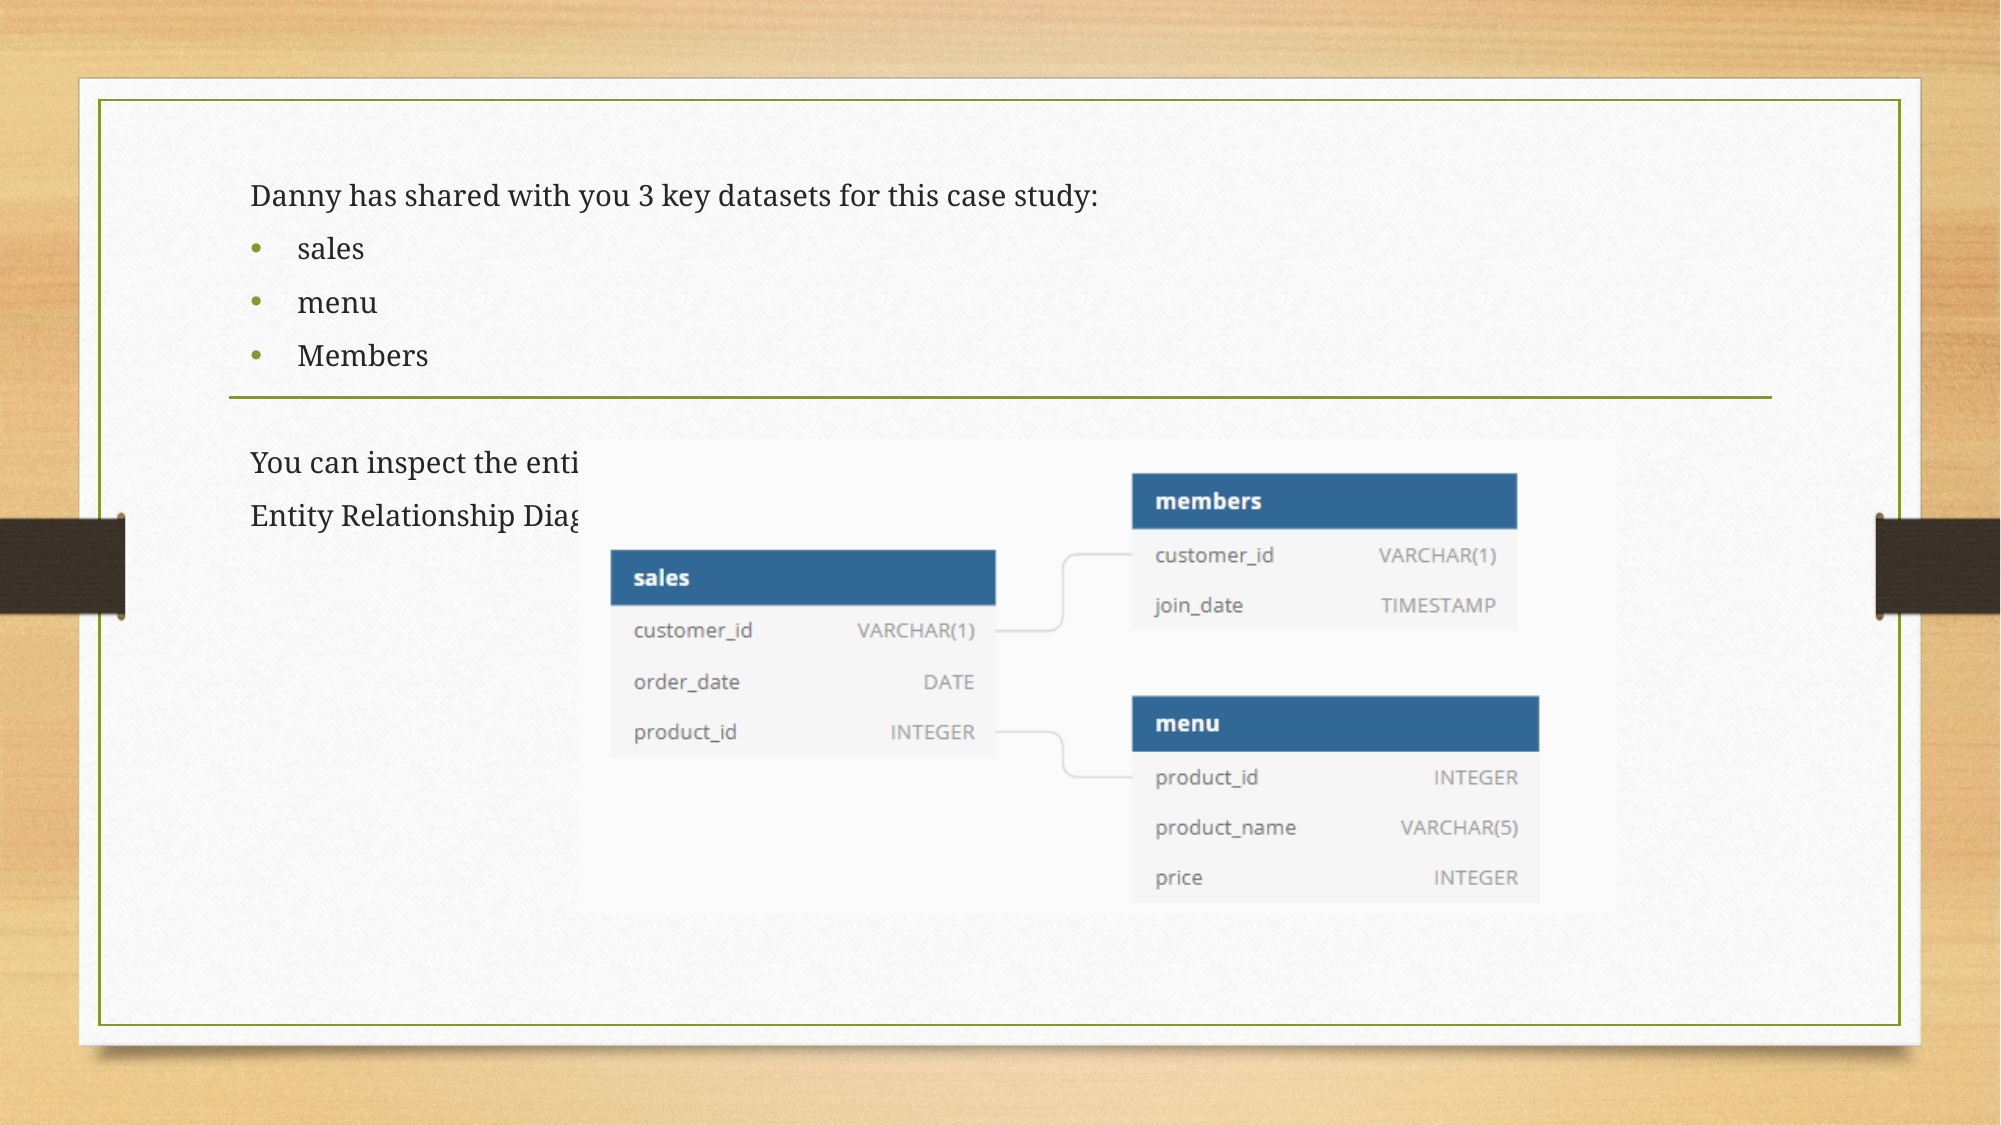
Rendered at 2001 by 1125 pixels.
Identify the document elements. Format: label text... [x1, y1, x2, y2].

list Danny has shared with you 3 key datasets for this case study: sales menu Members You can inspect the entity relationship diagram and example data below. Entity Relationship Diagram: [235, 116, 1855, 956]
picture [0, 0, 2001, 1125]
